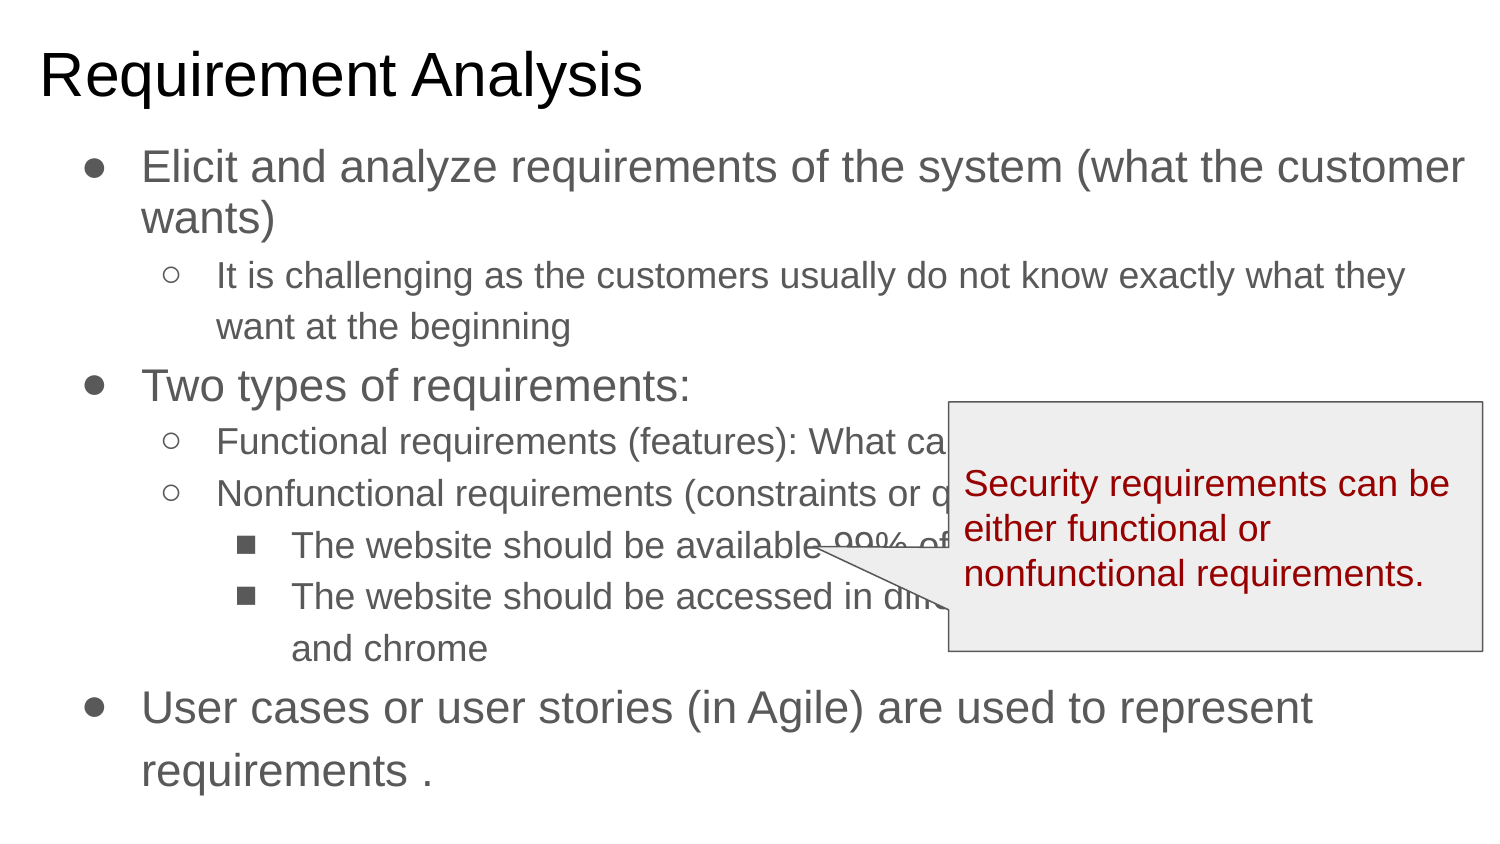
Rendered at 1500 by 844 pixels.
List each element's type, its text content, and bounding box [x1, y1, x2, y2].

title Requirement Analysis [24, 19, 1423, 114]
list Elicit and analyze requirements of the system (what the customer wants) It is challenging as the customers usually do not know exactly what they want at the beginning Two types of requirements: Functional requirements (features): What can the system do? Nonfunctional requirements (constraints or qualities) The website should be available 99% of time. The website should be accessed in different browser such as safari, IE and chrome User cases or user stories (in Agile) are used to represent requirements . [51, 126, 1483, 737]
text_box Security requirements can be either functional or nonfunctional requirements. [813, 401, 1483, 652]
